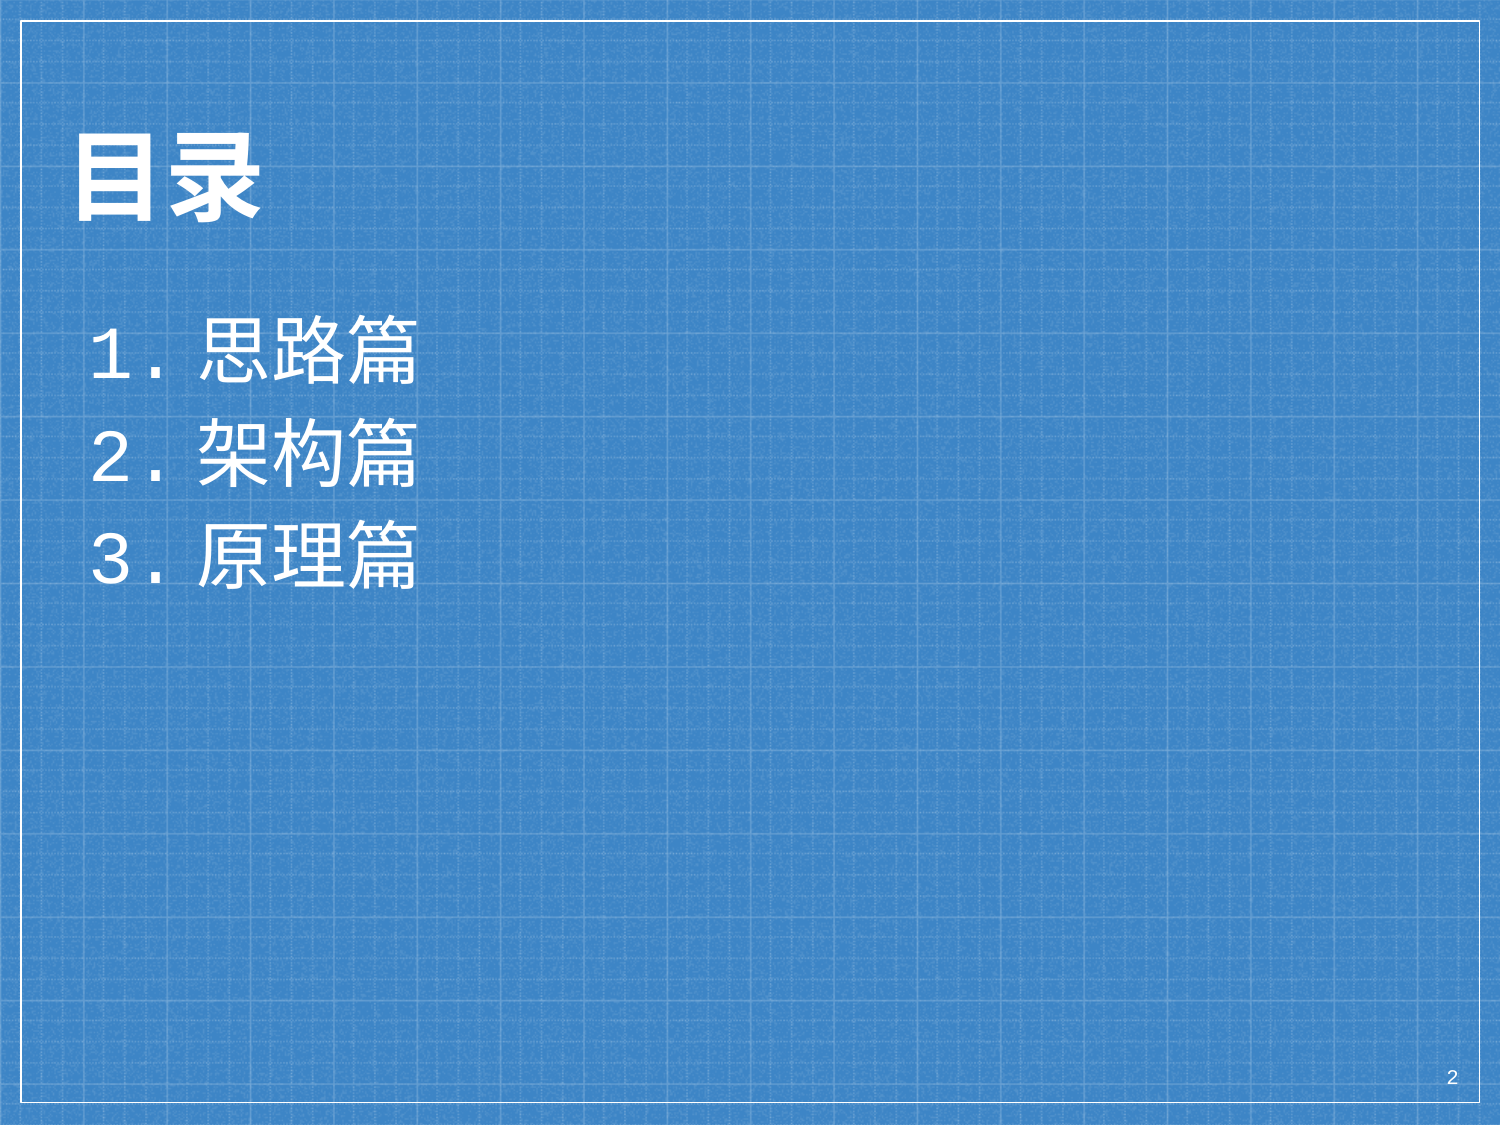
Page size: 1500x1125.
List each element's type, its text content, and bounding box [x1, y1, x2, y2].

title 目录 [50, 98, 1401, 277]
subtitle 1.思路篇 2.架构篇 3.原理篇 [73, 288, 1483, 722]
slide_number 2 [1398, 1048, 1474, 1113]
picture [0, 0, 1500, 1125]
